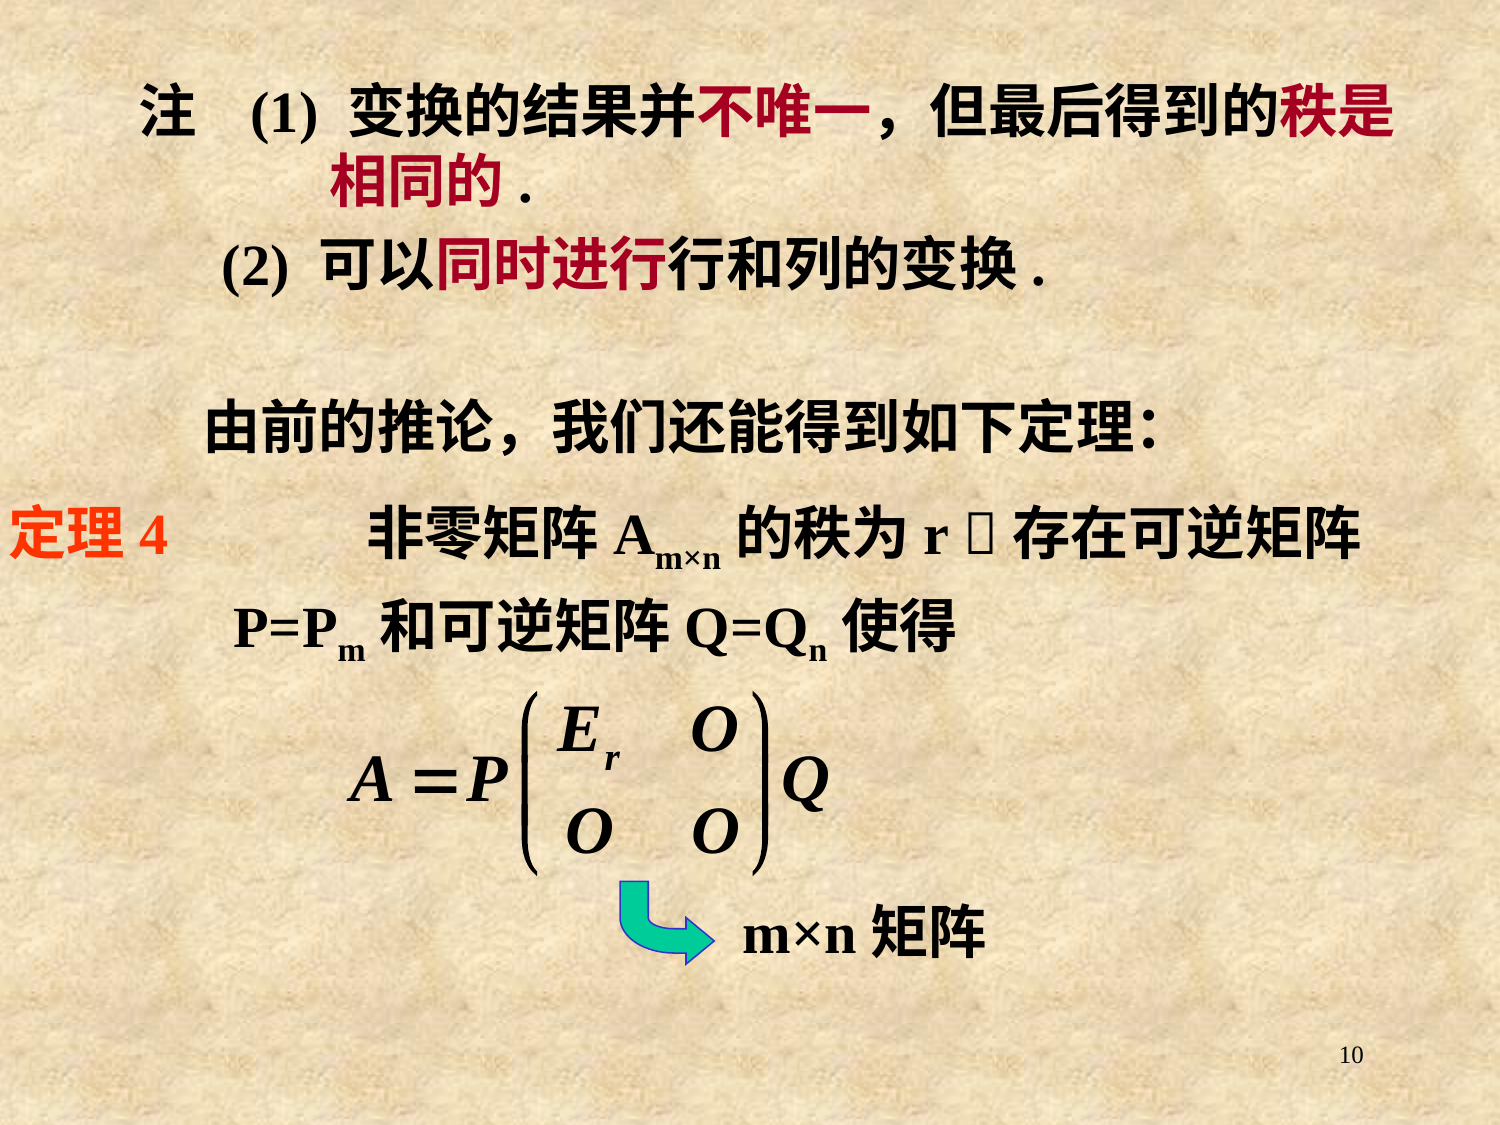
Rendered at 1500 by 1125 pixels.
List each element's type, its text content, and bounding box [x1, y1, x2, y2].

text_box 注 (1) 变换的结果并不唯一，但最后得到的秩是相同的. [123, 67, 1447, 222]
text_box P=Pm和可逆矩阵Q=Qn使得 [218, 584, 1057, 676]
picture [0, 0, 1500, 1125]
text_box m×n矩阵 [727, 888, 1003, 973]
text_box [336, 680, 845, 884]
text_box 定理4 非零矩阵Am×n的秩为r 存在可逆矩阵 [0, 489, 1377, 584]
text_box 由前的推论，我们还能得到如下定理： [187, 382, 1208, 468]
text_box (2) 可以同时进行行和列的变换. [206, 220, 1061, 305]
text_box [620, 891, 715, 965]
